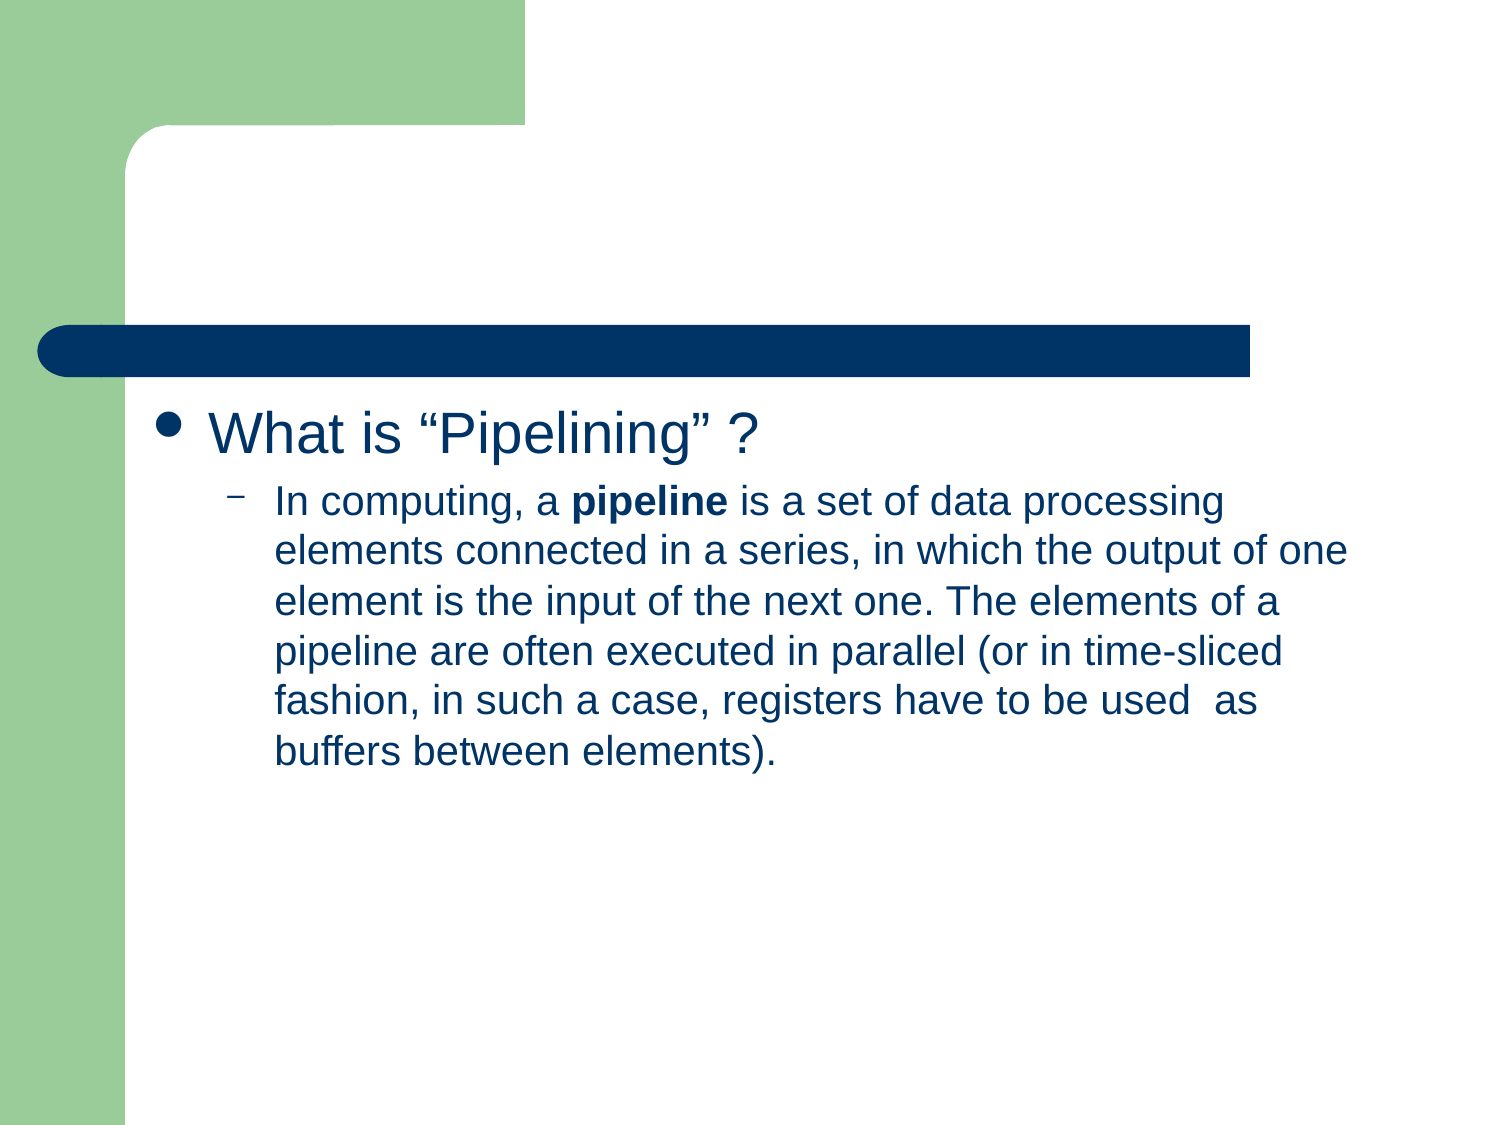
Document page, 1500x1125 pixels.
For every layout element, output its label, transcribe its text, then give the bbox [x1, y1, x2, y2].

list What is “Pipelining” ? In computing, a pipeline is a set of data processing elements connected in a series, in which the output of one element is the input of the next one. The elements of a pipeline are often executed in parallel (or in time-sliced fashion, in such a case, registers have to be used as buffers between elements). [137, 387, 1400, 999]
